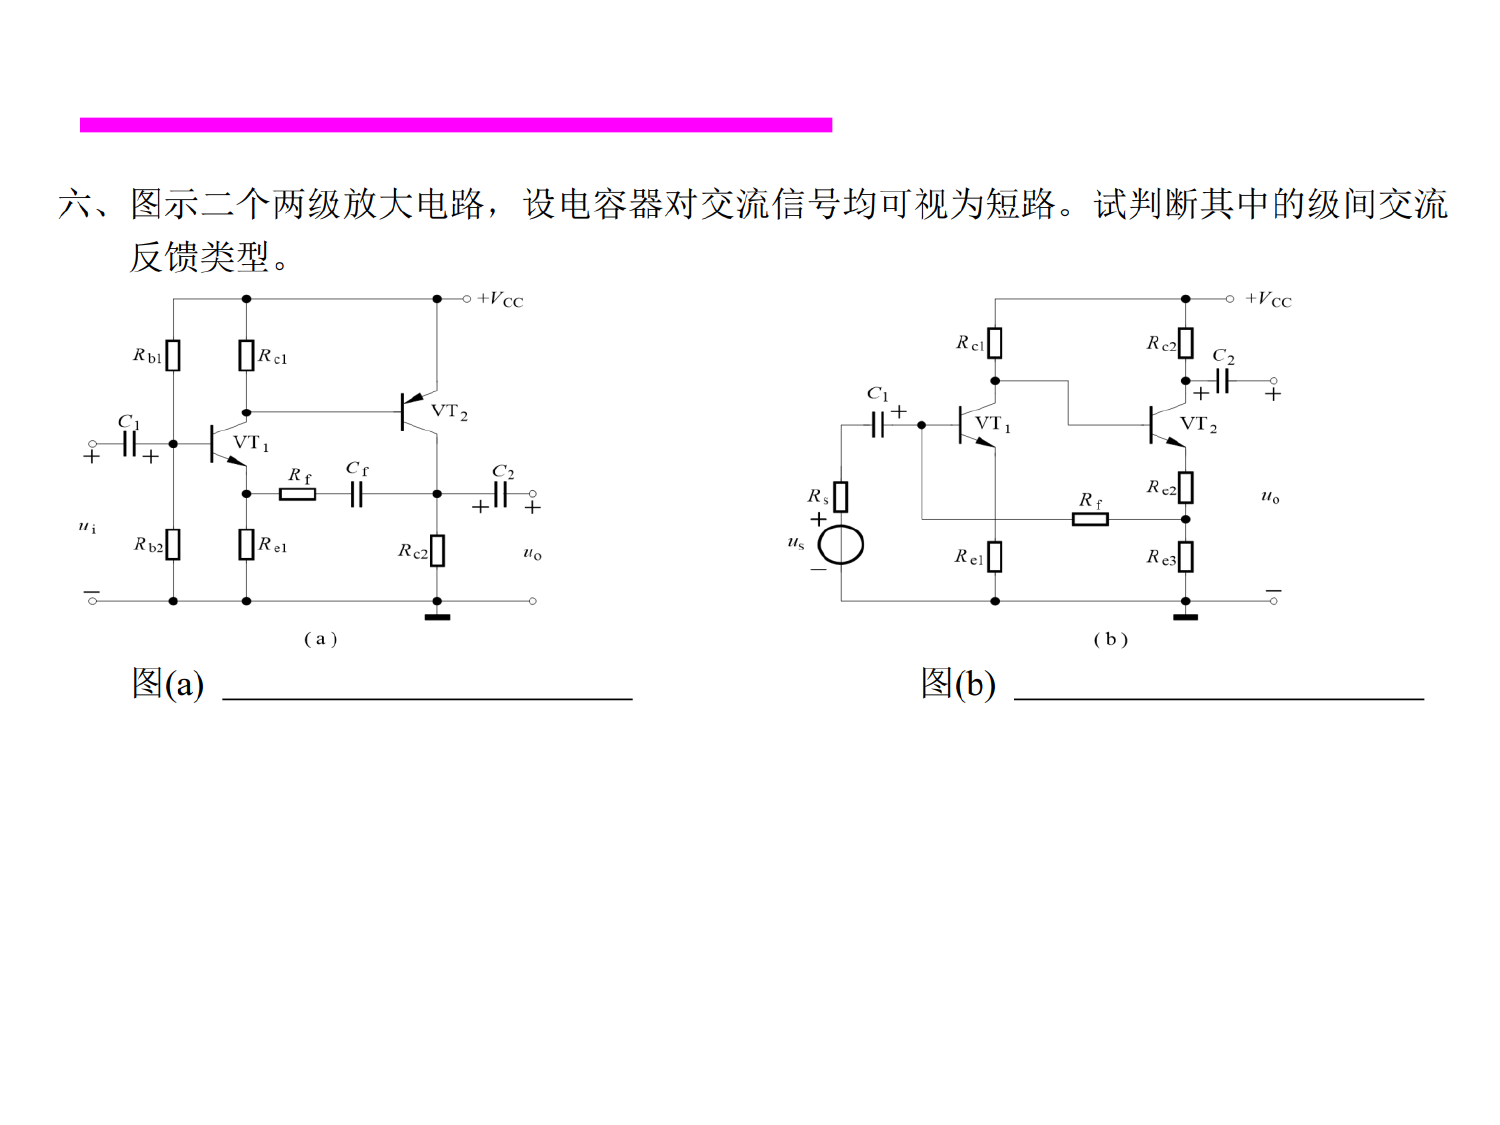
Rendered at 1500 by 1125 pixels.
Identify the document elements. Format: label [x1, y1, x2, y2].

picture [21, 172, 1471, 729]
